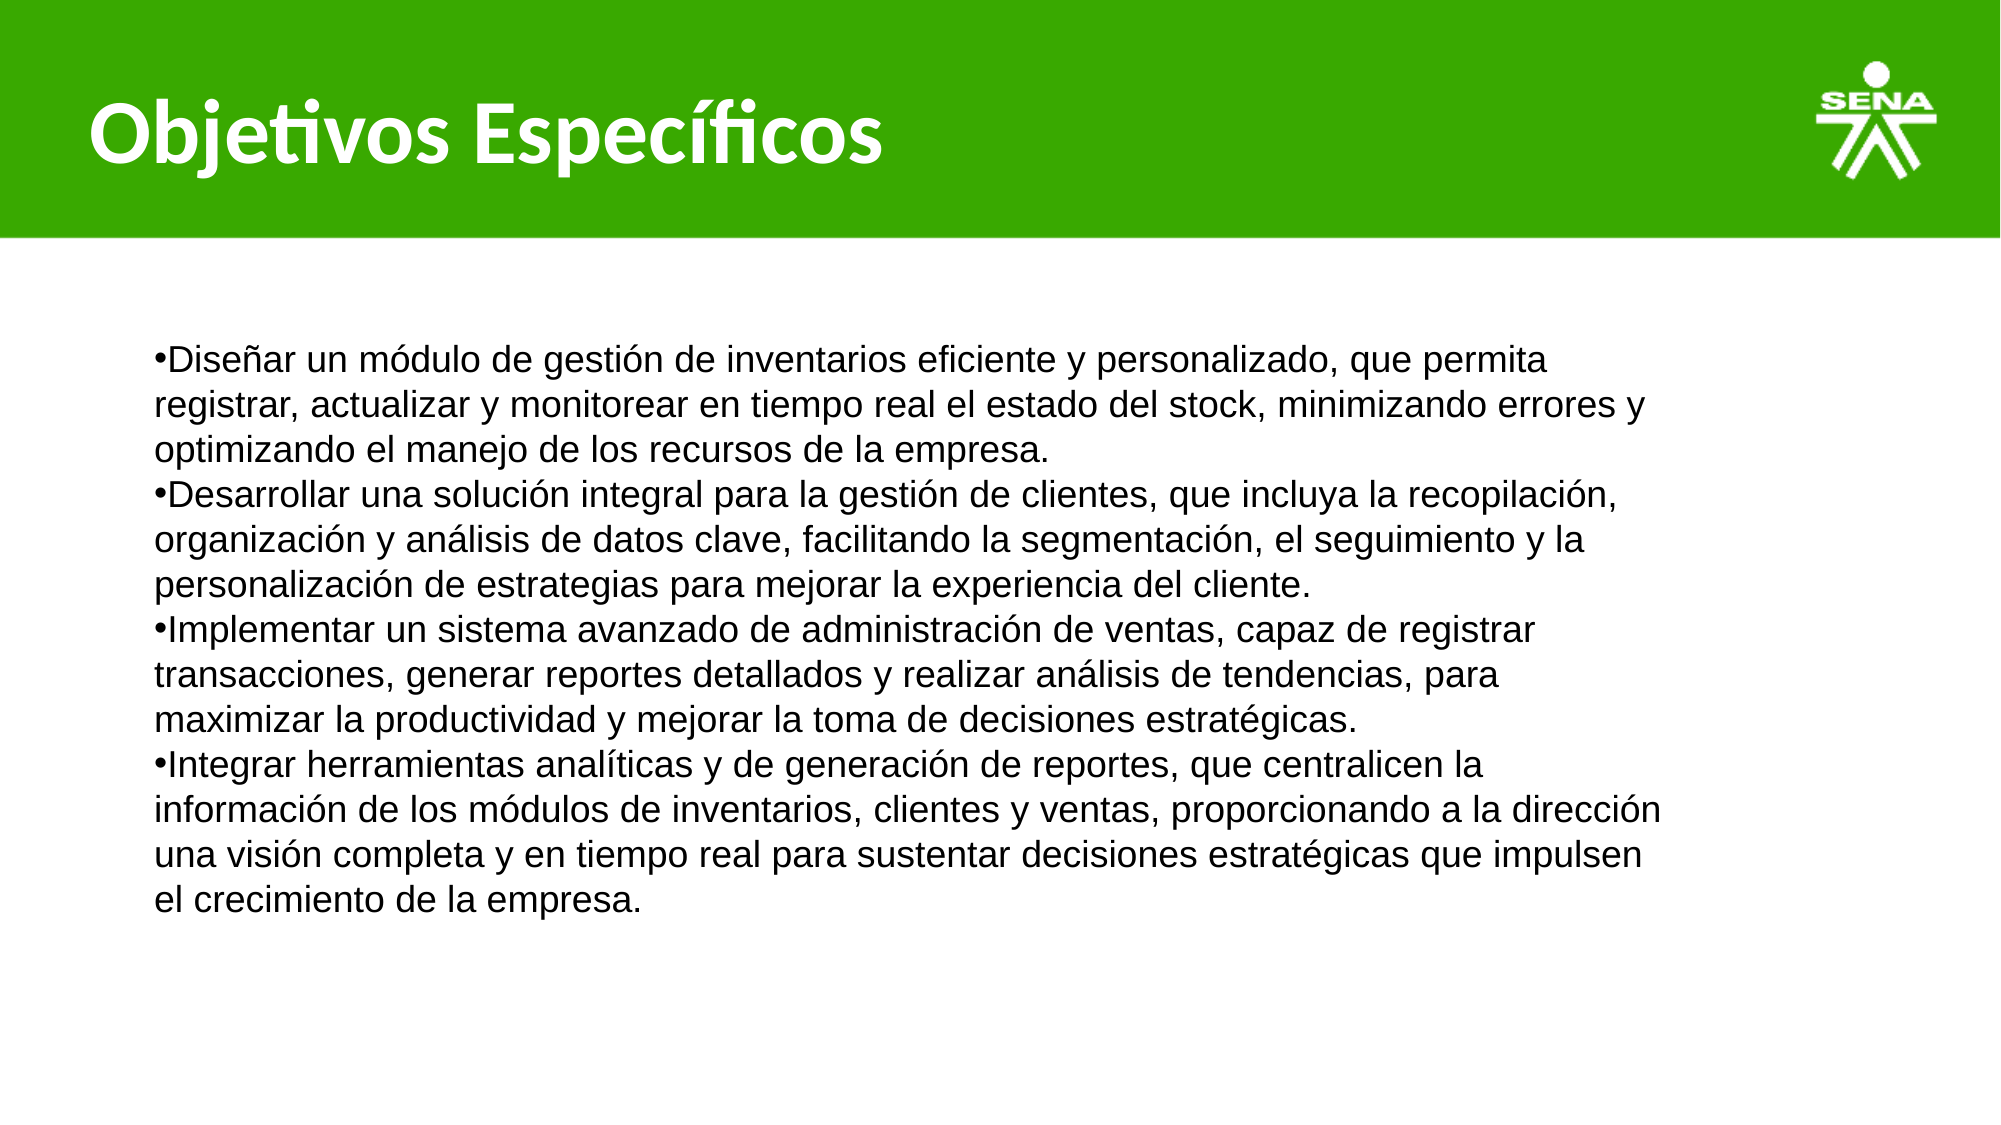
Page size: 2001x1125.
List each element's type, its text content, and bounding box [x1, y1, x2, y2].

picture [0, 0, 2001, 1125]
title Objetivos Específicos [74, 18, 1800, 236]
text_box Diseñar un módulo de gestión de inventarios eficiente y personalizado, que permita registrar, actualizar y monitorear en tiempo real el estado del stock, minimizando errores y optimizando el manejo de los recursos de la empresa. Desarrollar una solución integral para la gestión de clientes, que incluya la recopilación, organización y análisis de datos clave, facilitando la segmentación, el seguimiento y la personalización de estrategias para mejorar la experiencia del cliente. Implementar un sistema avanzado de administración de ventas, capaz de registrar transacciones, generar reportes detallados y realizar análisis de tendencias, para maximizar la productividad y mejorar la toma de decisiones estratégicas. Integrar herramientas analíticas y de generación de reportes, que centralicen la información de los módulos de inventarios, clientes y ventas, proporcionando a la dirección una visión completa y en tiempo real para sustentar decisiones estratégicas que impulsen el crecimiento de la empresa. [139, 327, 1678, 928]
